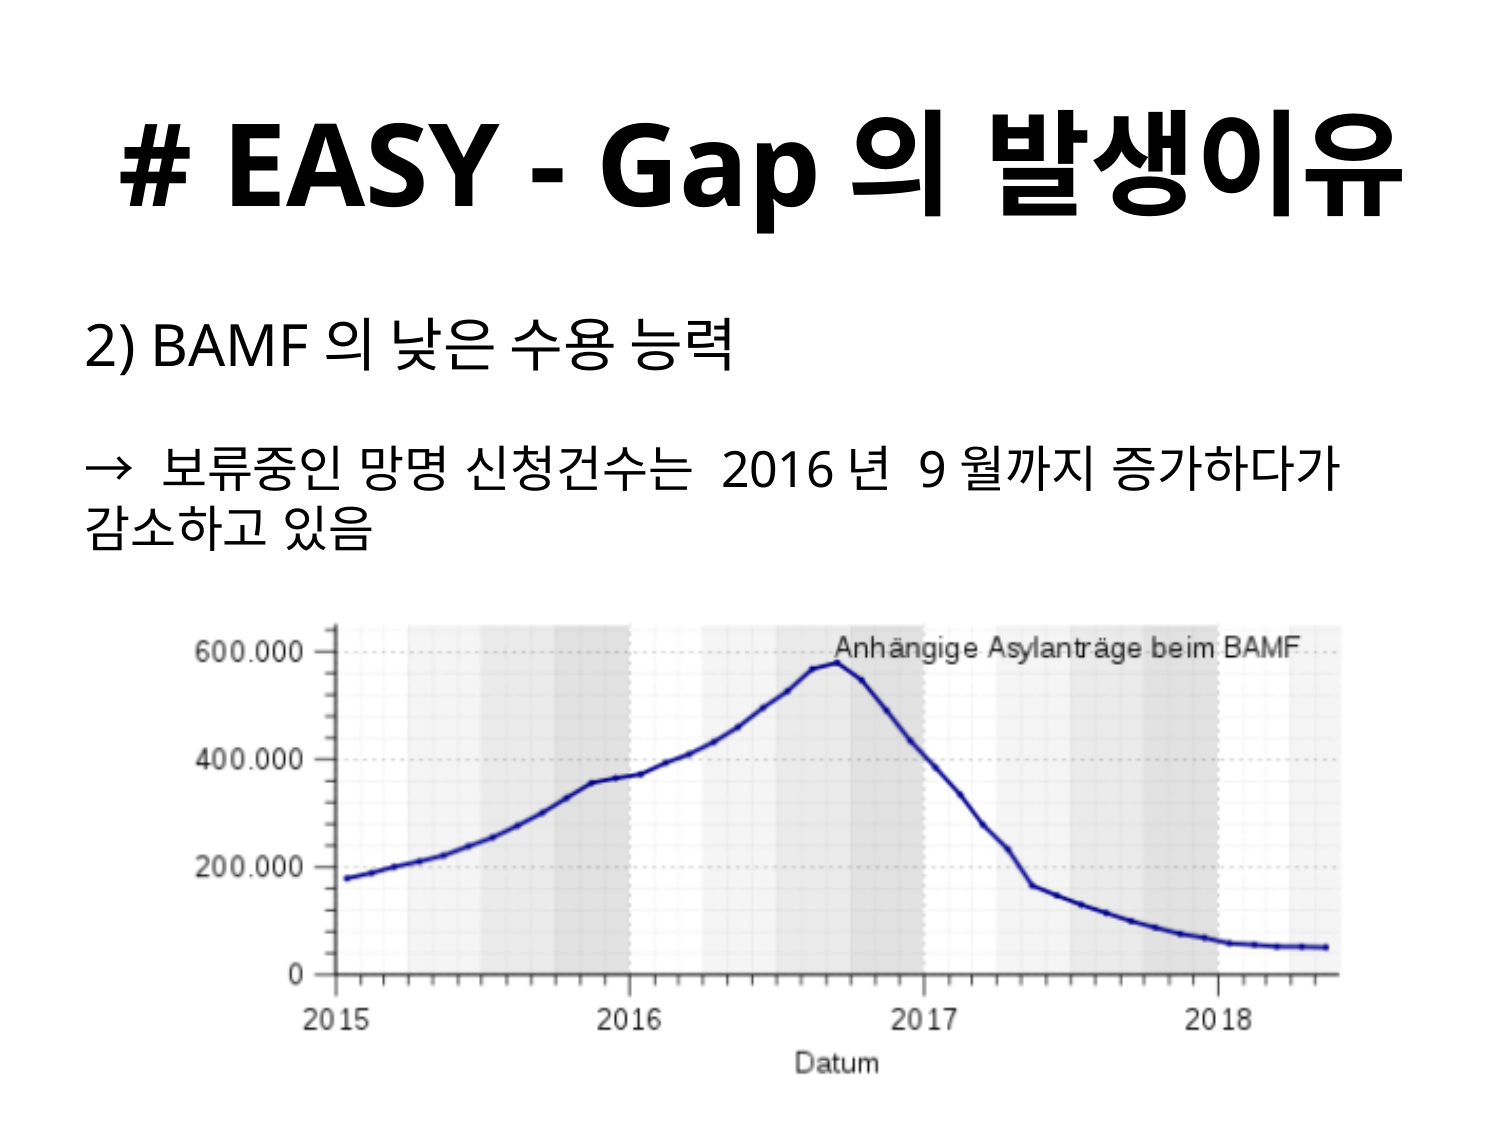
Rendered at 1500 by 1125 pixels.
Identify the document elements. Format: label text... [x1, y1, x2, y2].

picture [168, 575, 1355, 1083]
text_box 2) BAMF의 낮은 수용 능력 → 보류중인 망명 신청건수는 2016년 9월까지 증가하다가 감소하고 있음 [70, 299, 1454, 611]
title # EASY - Gap의 발생이유 [103, 66, 1454, 255]
